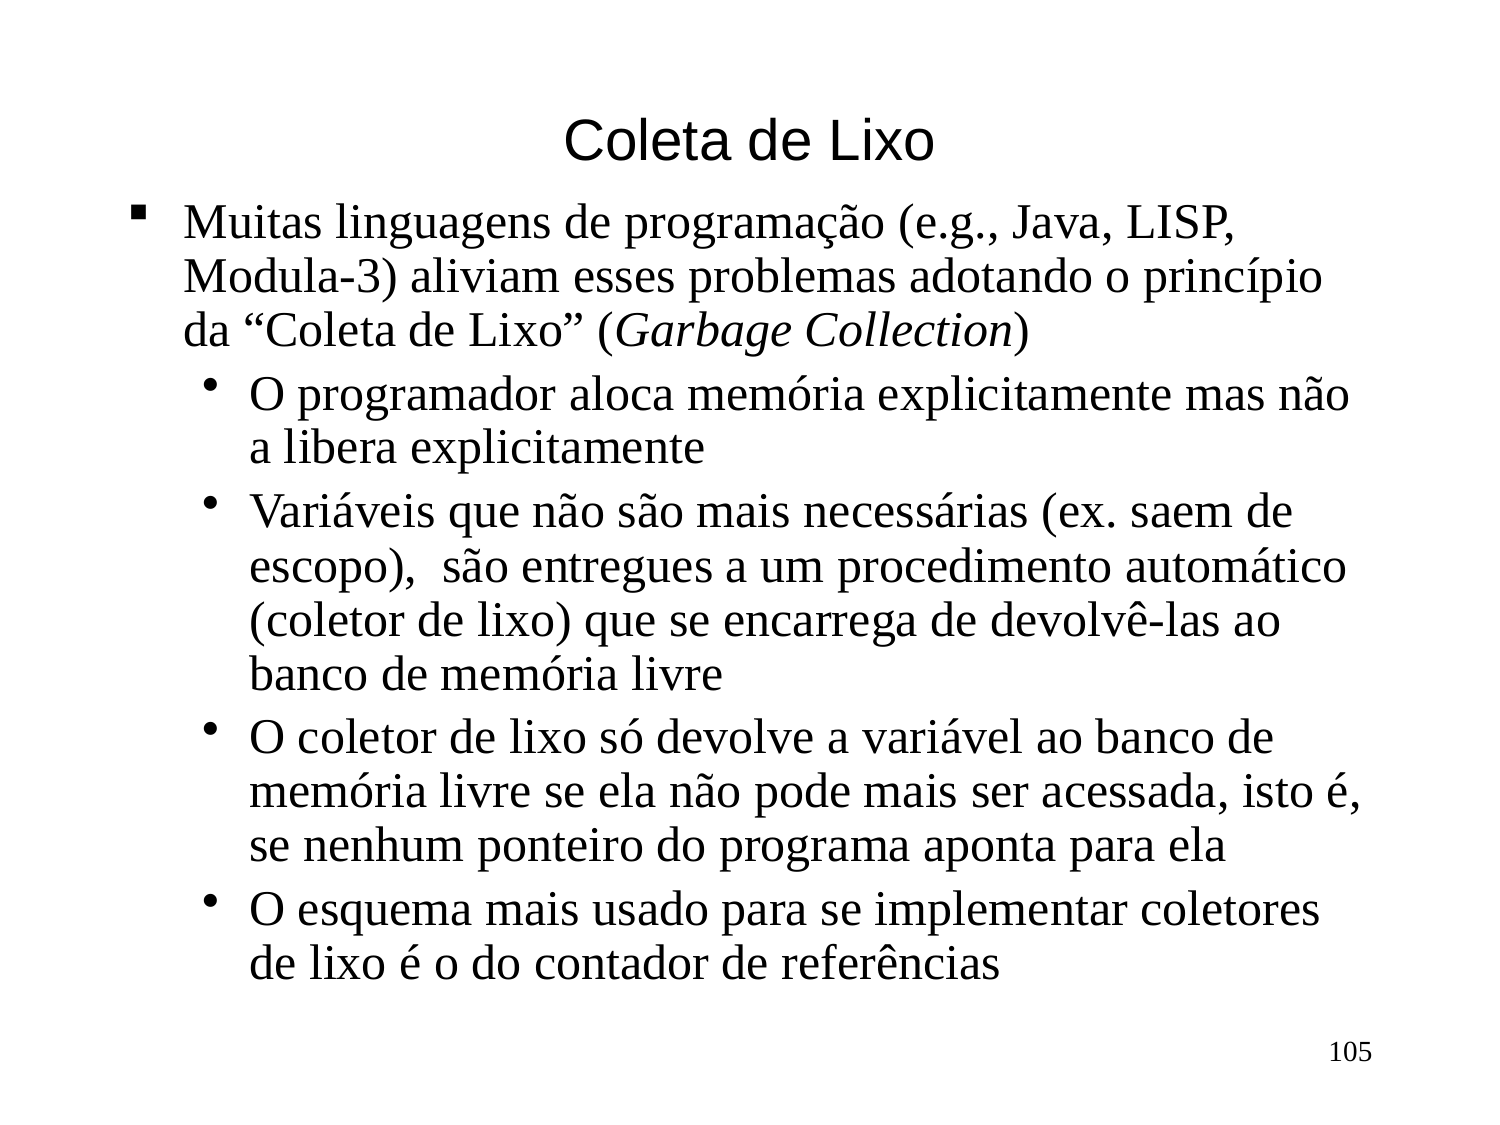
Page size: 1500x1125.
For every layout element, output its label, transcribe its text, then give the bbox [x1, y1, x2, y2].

title Coleta de Lixo [112, 99, 1388, 175]
list Muitas linguagens de programação (e.g., Java, LISP, Modula-3) aliviam esses problemas adotando o princípio da “Coleta de Lixo” (Garbage Collection) O programador aloca memória explicitamente mas não a libera explicitamente Variáveis que não são mais necessárias (ex. saem de escopo), são entregues a um procedimento automático (coletor de lixo) que se encarrega de devolvê-las ao banco de memória livre O coletor de lixo só devolve a variável ao banco de memória livre se ela não pode mais ser acessada, isto é, se nenhum ponteiro do programa aponta para ela O esquema mais usado para se implementar coletores de lixo é o do contador de referências [112, 187, 1388, 1038]
slide_number 105 [1074, 1038, 1388, 1100]
